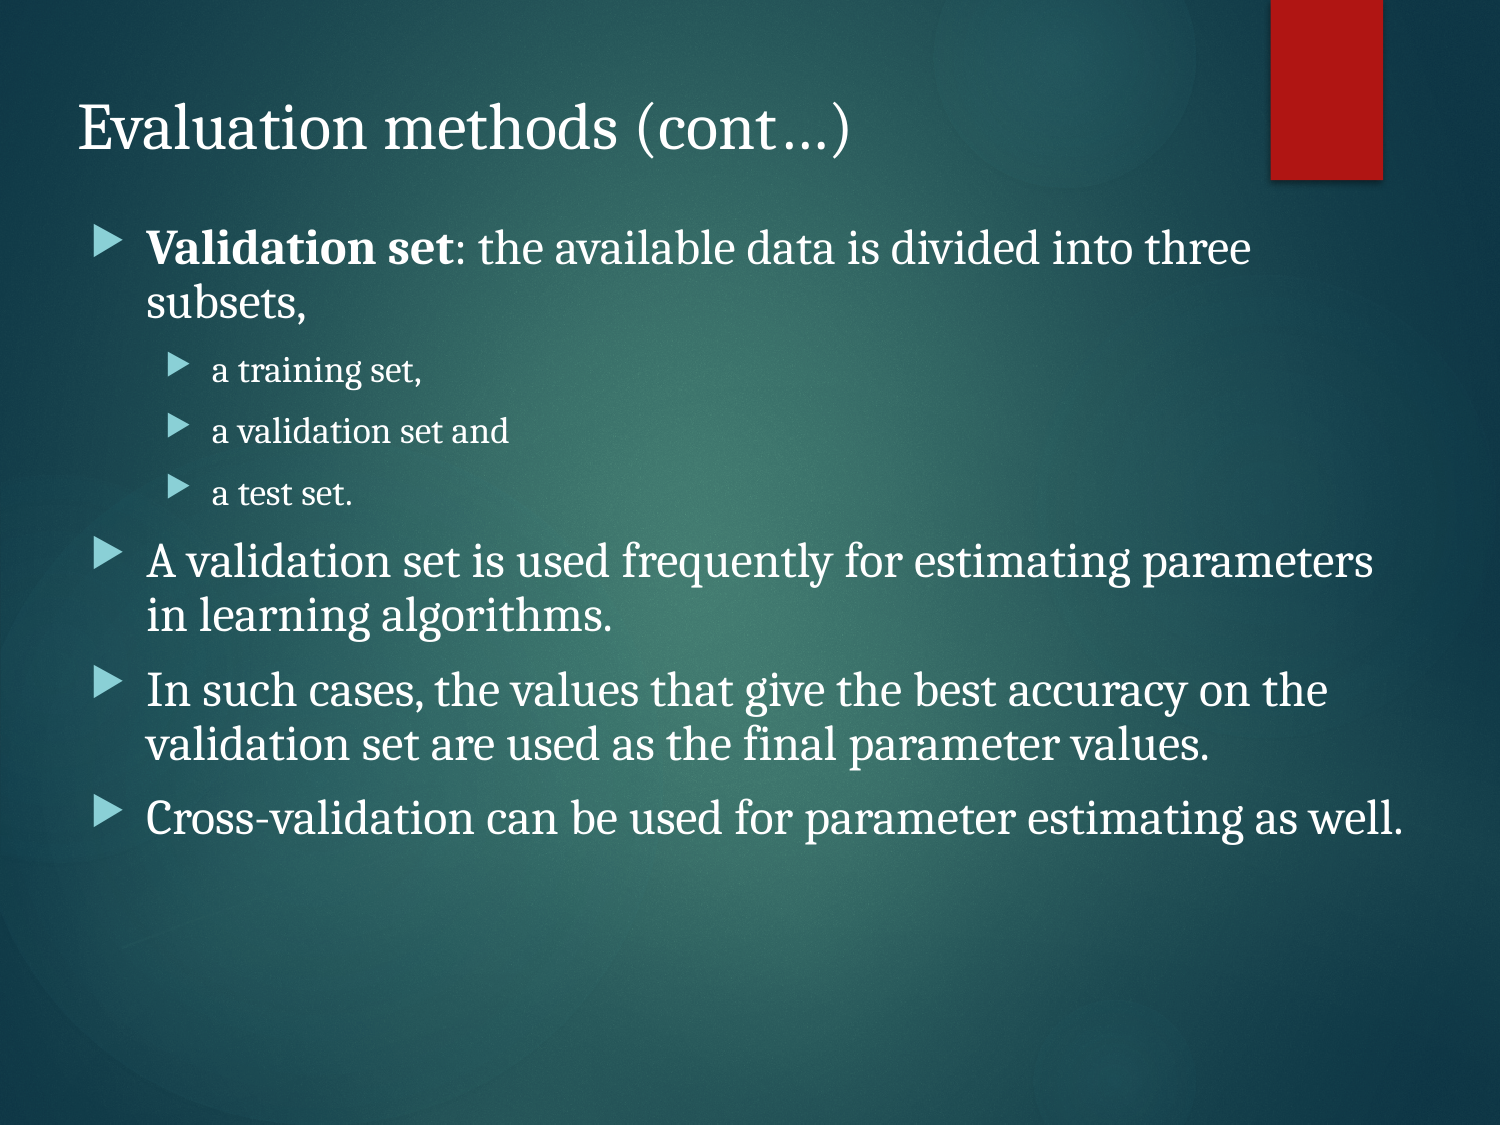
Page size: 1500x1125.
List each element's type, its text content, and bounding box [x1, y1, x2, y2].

title Evaluation methods (cont…) [62, 75, 1338, 171]
list Validation set: the available data is divided into three subsets, a training set, a validation set and a test set. A validation set is used frequently for estimating parameters in learning algorithms. In such cases, the values that give the best accuracy on the validation set are used as the final parameter values. Cross-validation can be used for parameter estimating as well. [75, 214, 1425, 1030]
